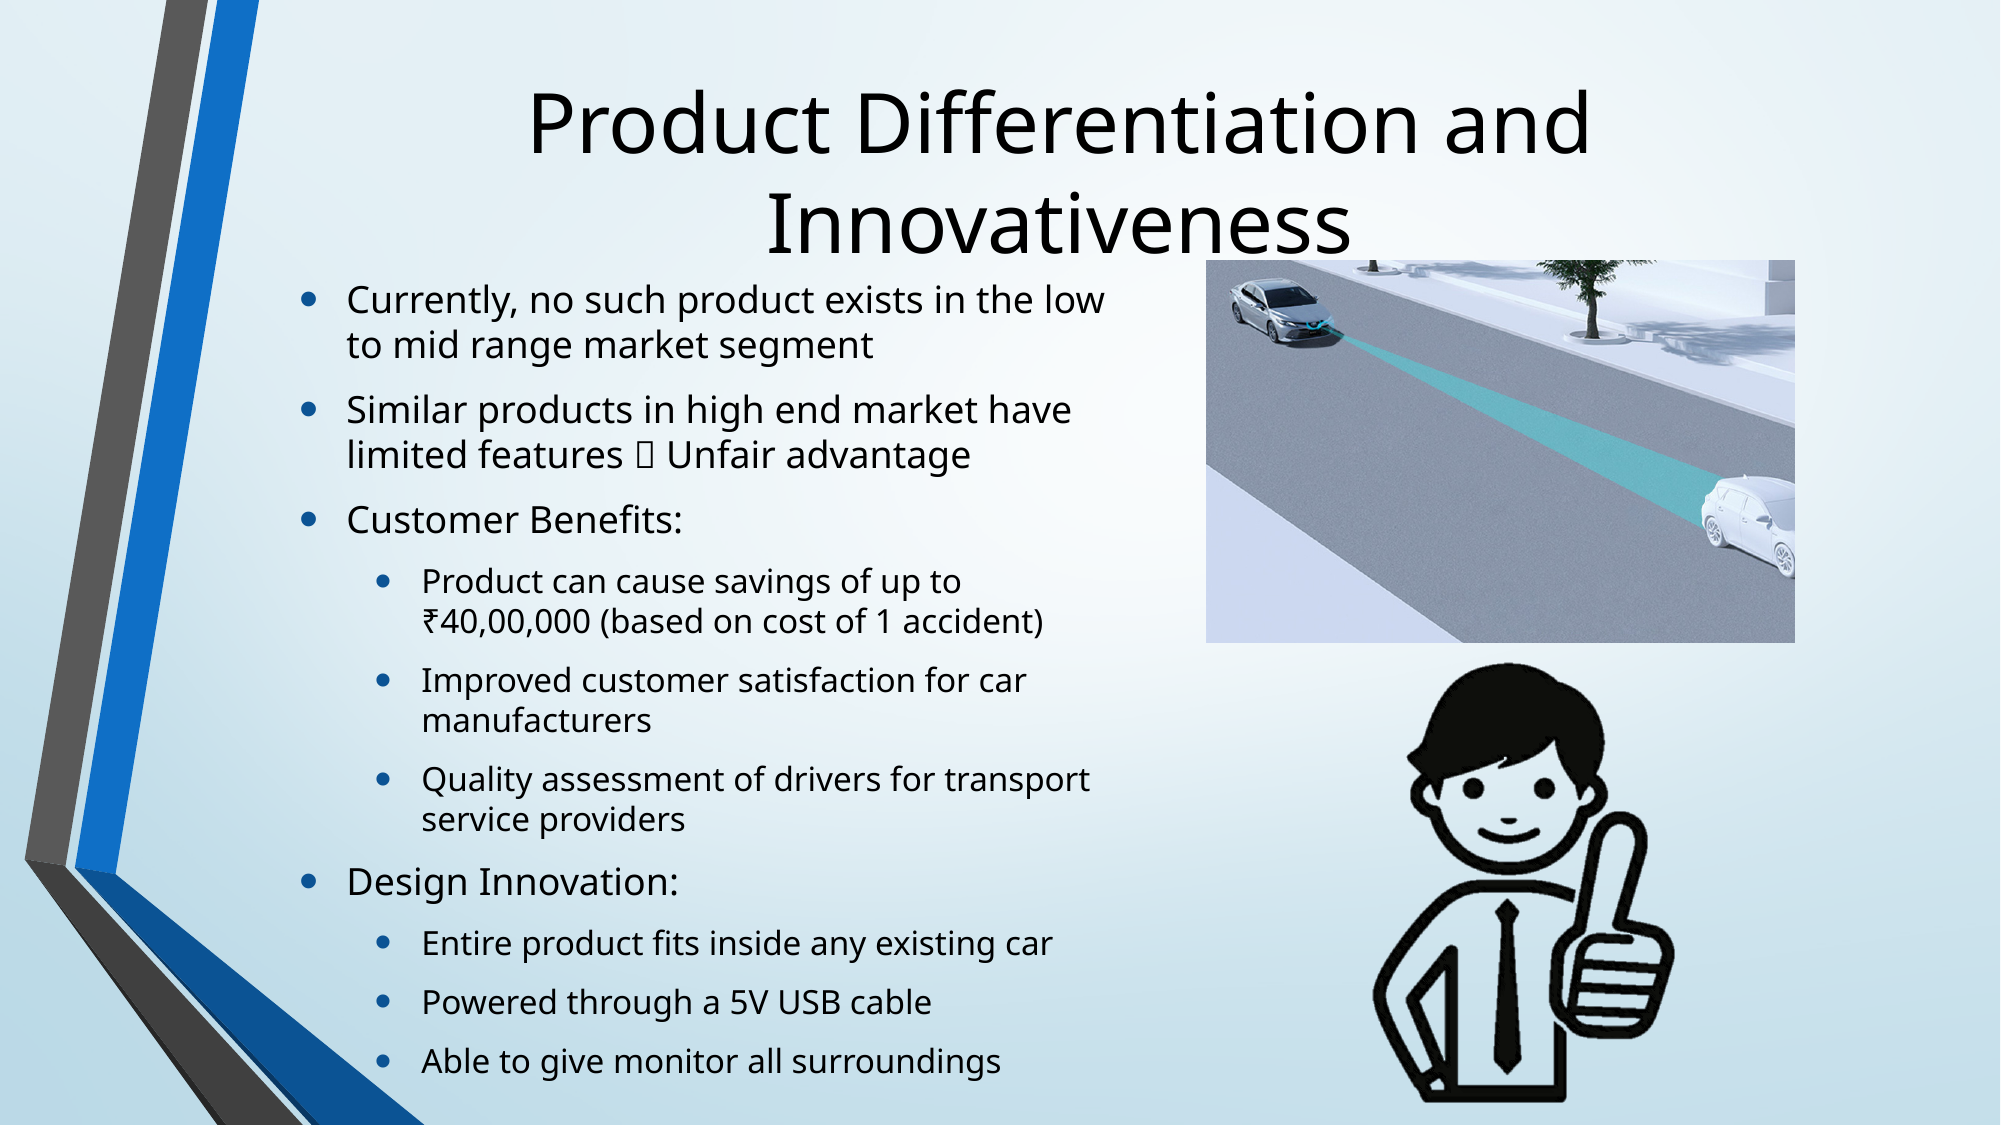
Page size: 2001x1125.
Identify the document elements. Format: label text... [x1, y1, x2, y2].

picture [1206, 260, 1795, 643]
list Currently, no such product exists in the low to mid range market segment Similar products in high end market have limited features  Unfair advantage Customer Benefits: Product can cause savings of up to ₹40,00,000 (based on cost of 1 accident) Improved customer satisfaction for car manufacturers Quality assessment of drivers for transport service providers Design Innovation: Entire product fits inside any existing car Powered through a 5V USB cable Able to give monitor all surroundings [284, 266, 1126, 1091]
picture [1294, 647, 1753, 1106]
title Product Differentiation and Innovativeness [247, 48, 1873, 292]
